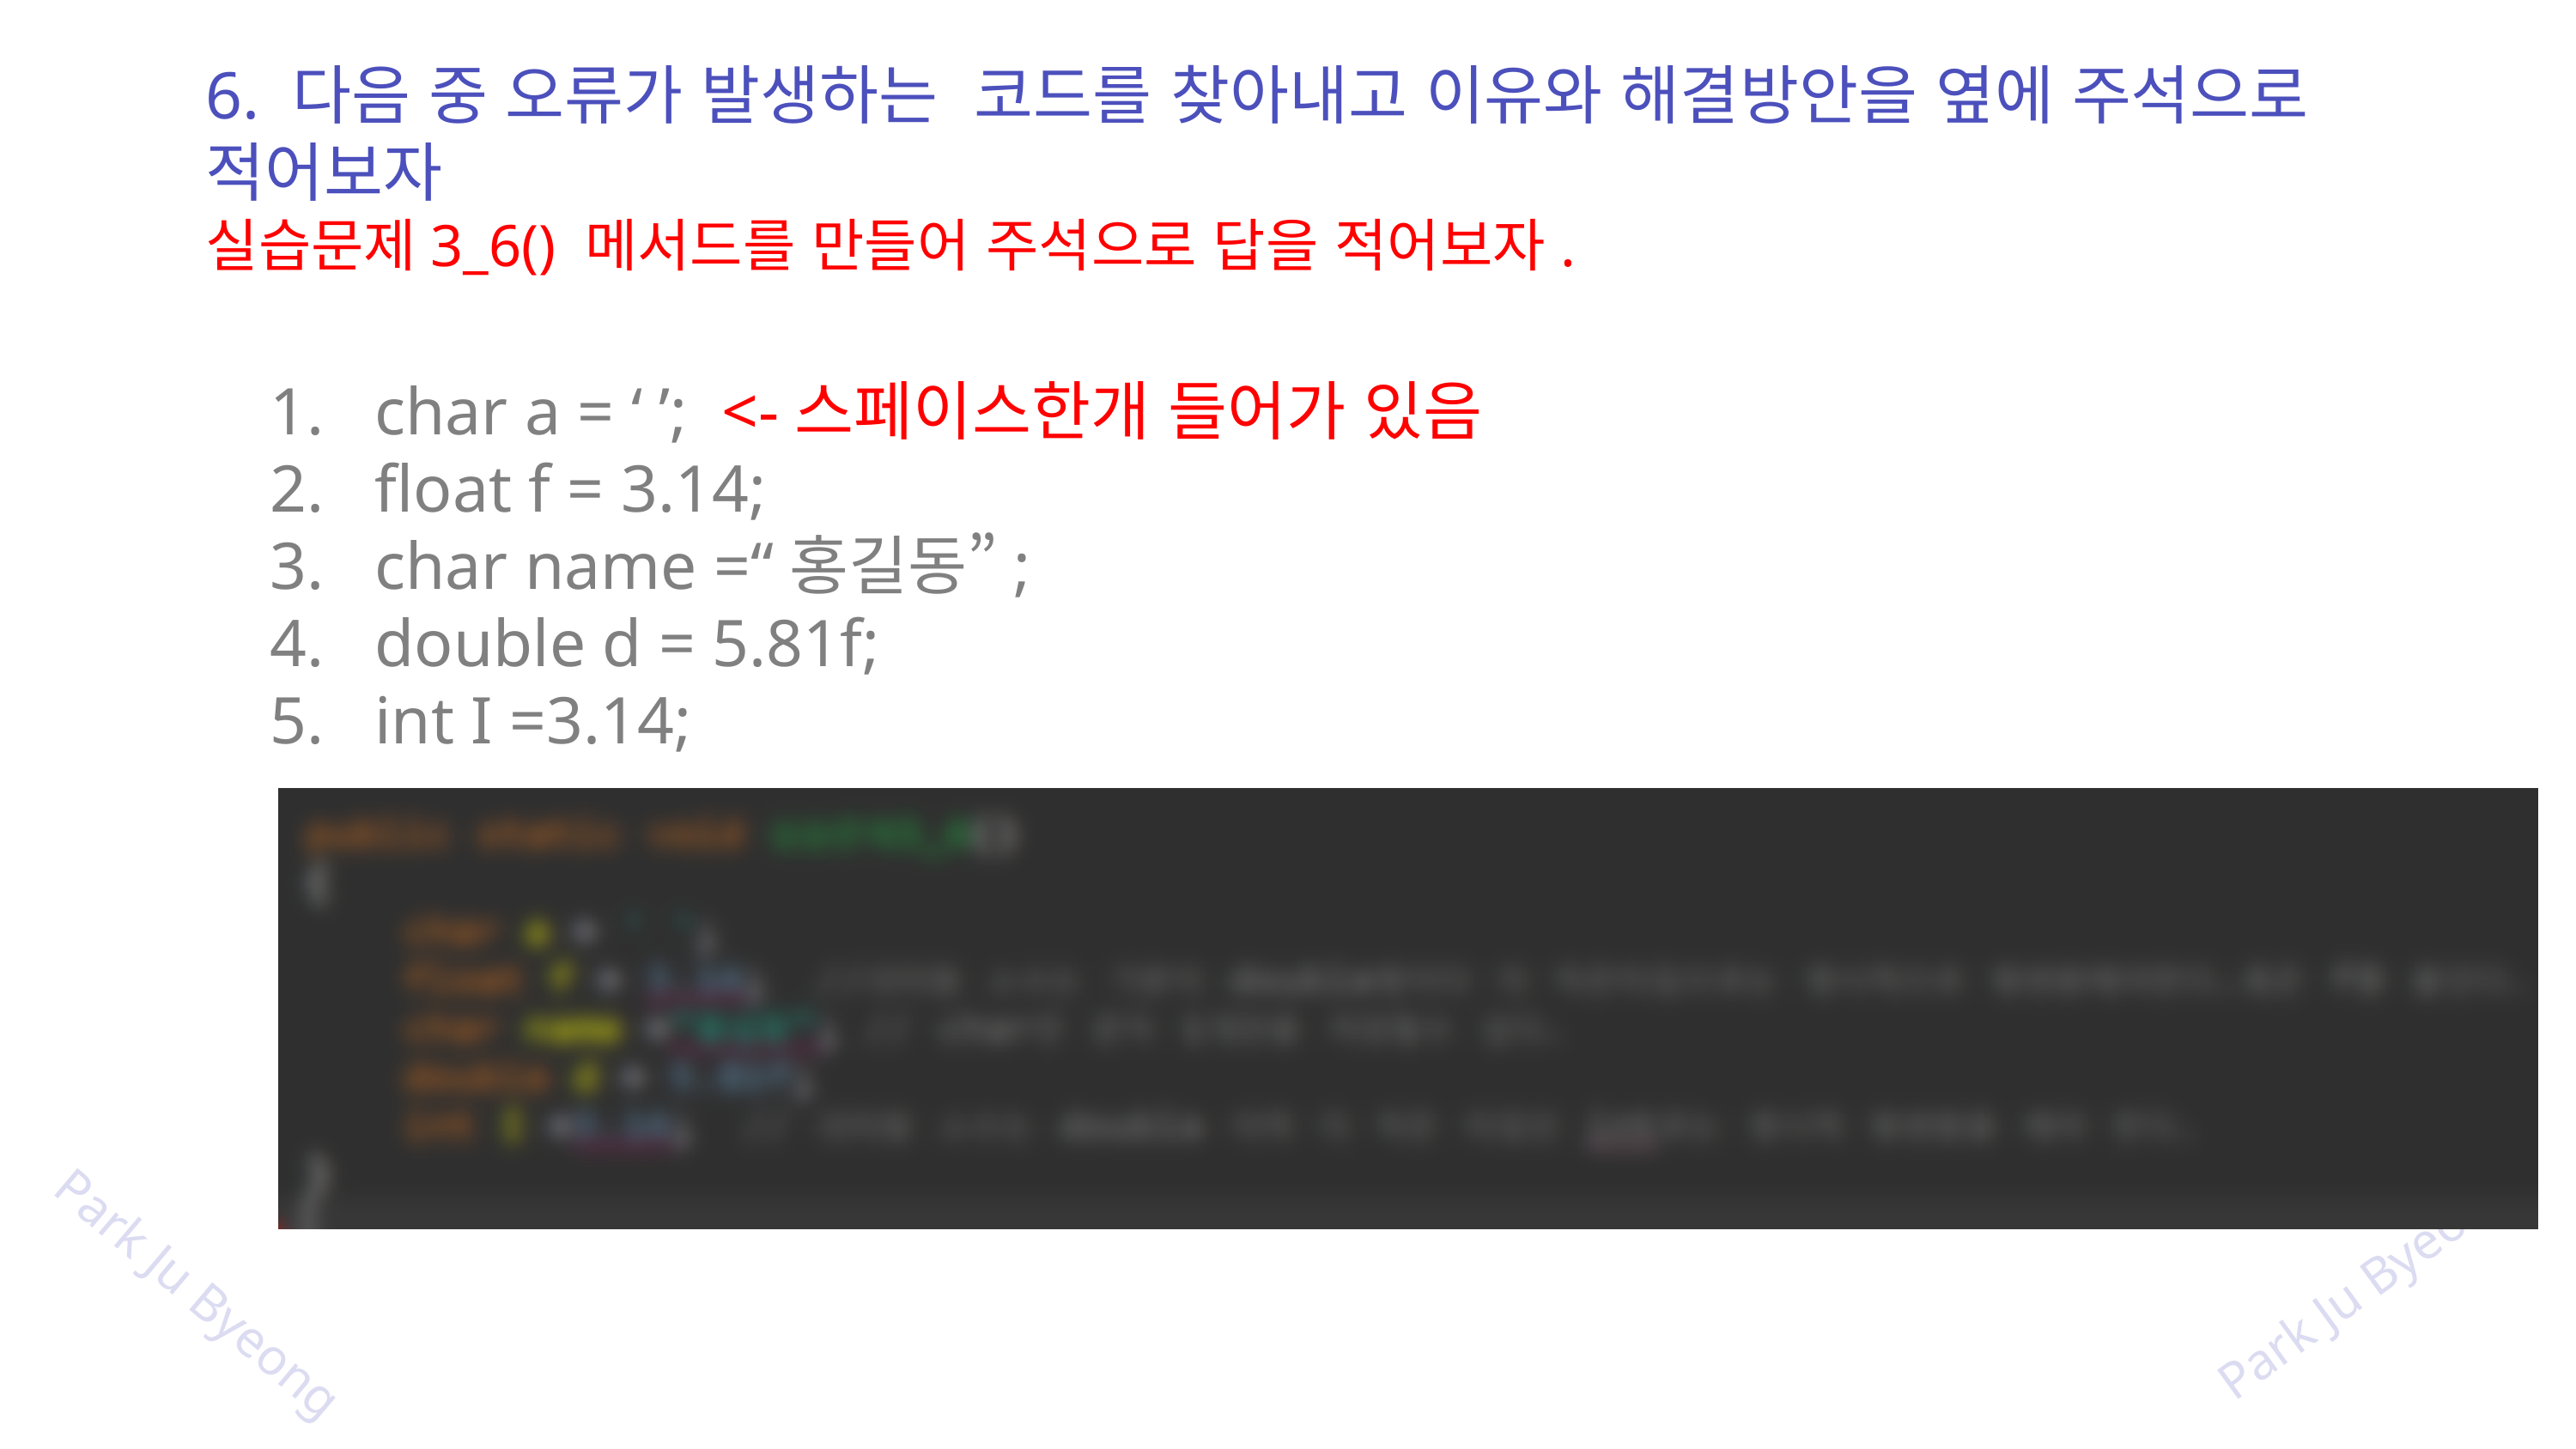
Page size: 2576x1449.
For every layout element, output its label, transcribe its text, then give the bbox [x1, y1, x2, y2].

text_box 6. 다음 중 오류가 발생하는 코드를 찾아내고 이유와 해결방안을 옆에 주석으로 적어보자 실습문제3_6() 메서드를 만들어 주석으로 답을 적어보자. [192, 48, 2394, 284]
text_box char a = ‘ ’; <-스페이스한개 들어가 있음 float f = 3.14; char name =“홍길동”; double d = 5.81f; int I =3.14; [257, 364, 1922, 763]
picture [278, 788, 2538, 1229]
